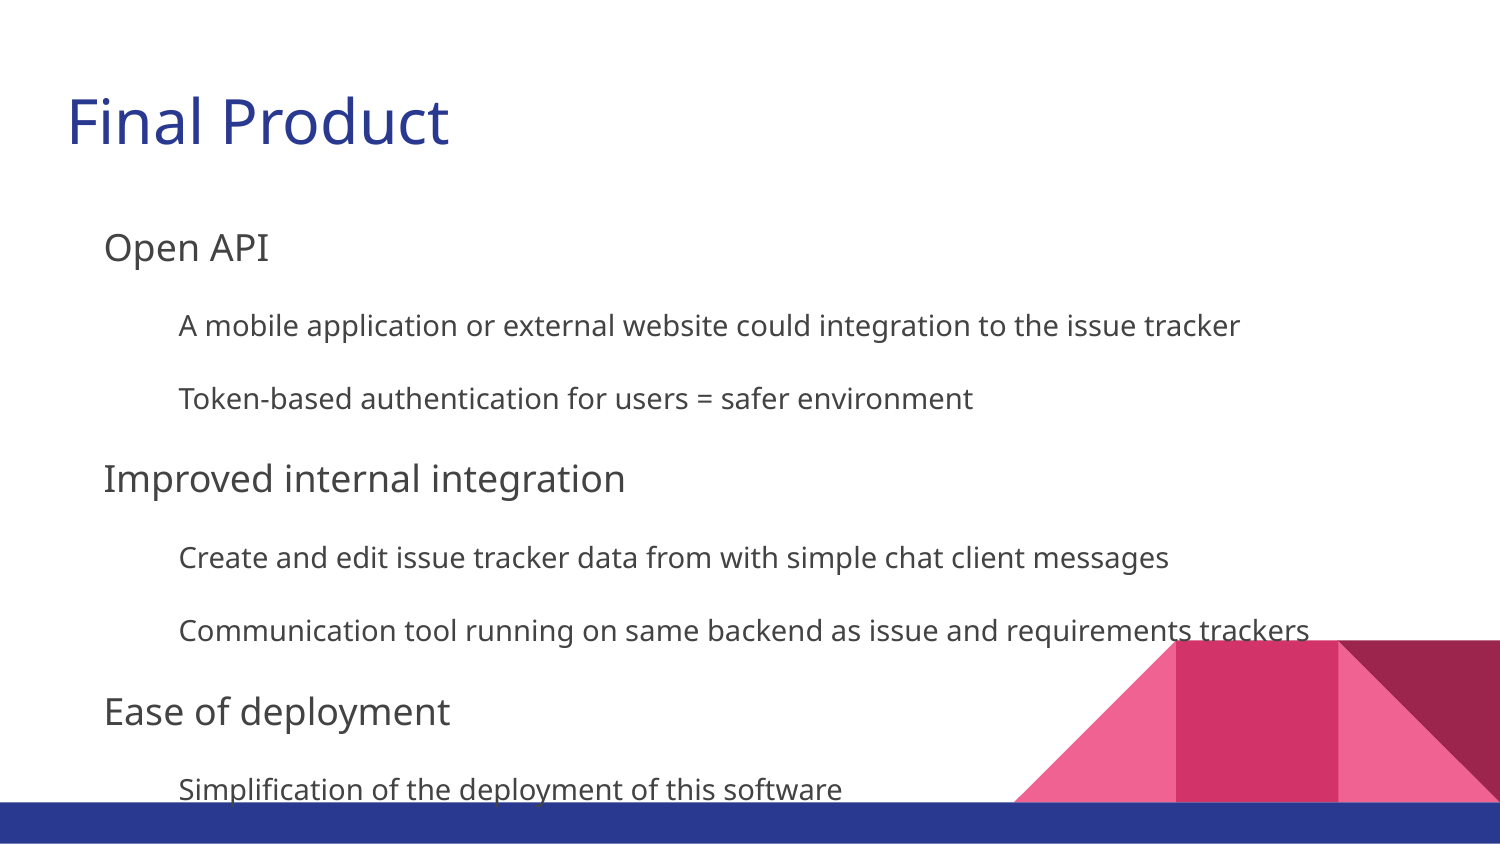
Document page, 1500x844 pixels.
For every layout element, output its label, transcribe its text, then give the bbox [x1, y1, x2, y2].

list Open API A mobile application or external website could integration to the issue tracker Token-based authentication for users = safer environment Improved internal integration Create and edit issue tracker data from with simple chat client messages Communication tool running on same backend as issue and requirements trackers Ease of deployment Simplification of the deployment of this software Easier to host centrally, or to distribute for local or in-house installations [51, 201, 1449, 750]
title Final Product [51, 67, 1449, 167]
